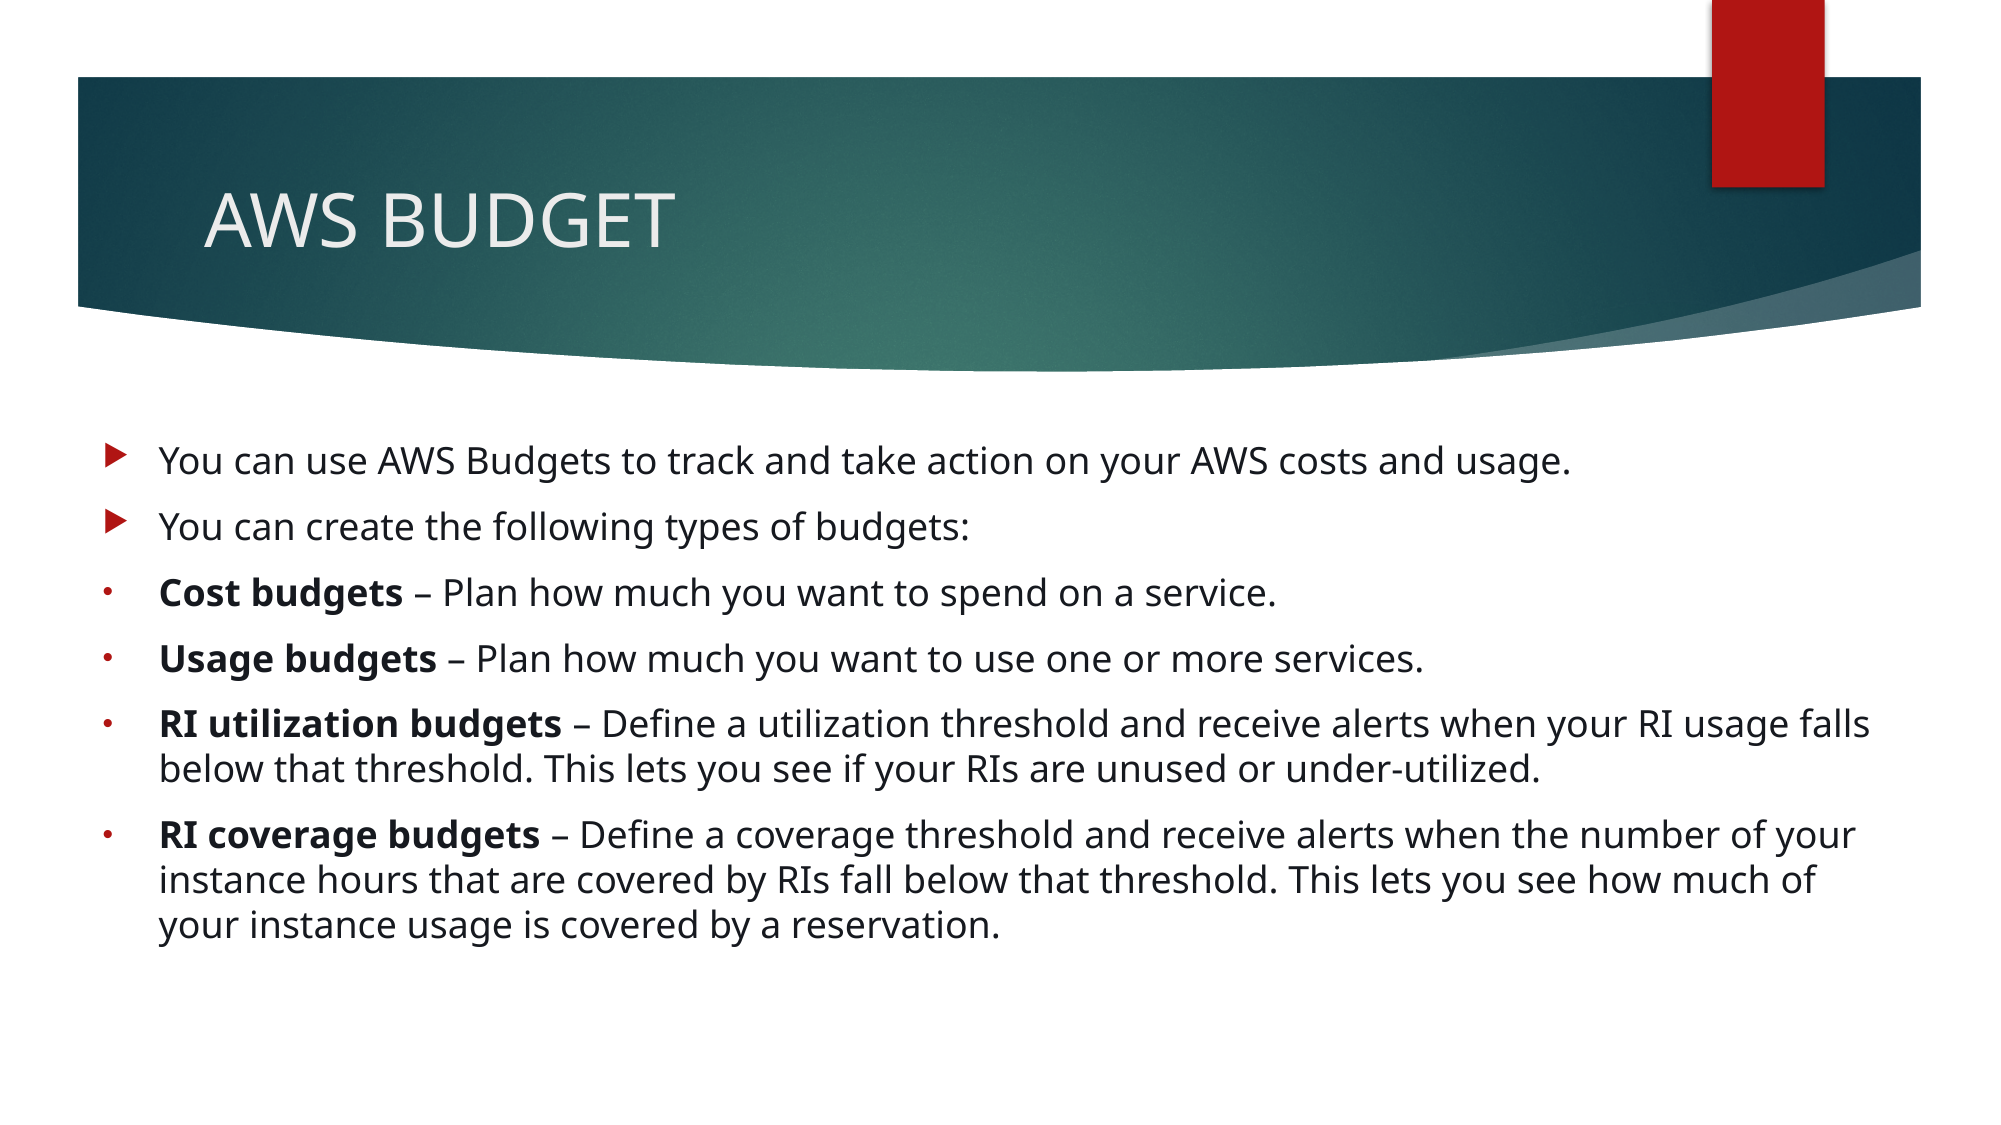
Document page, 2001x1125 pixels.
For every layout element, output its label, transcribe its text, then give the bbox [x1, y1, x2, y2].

title AWS BUDGET [189, 159, 1638, 276]
list You can use AWS Budgets to track and take action on your AWS costs and usage. You can create the following types of budgets: Cost budgets – Plan how much you want to spend on a service. Usage budgets – Plan how much you want to use one or more services. RI utilization budgets – Define a utilization threshold and receive alerts when your RI usage falls below that threshold. This lets you see if your RIs are unused or under-utilized. RI coverage budgets – Define a coverage threshold and receive alerts when the number of your instance hours that are covered by RIs fall below that threshold. This lets you see how much of your instance usage is covered by a reservation. [87, 429, 1888, 1106]
